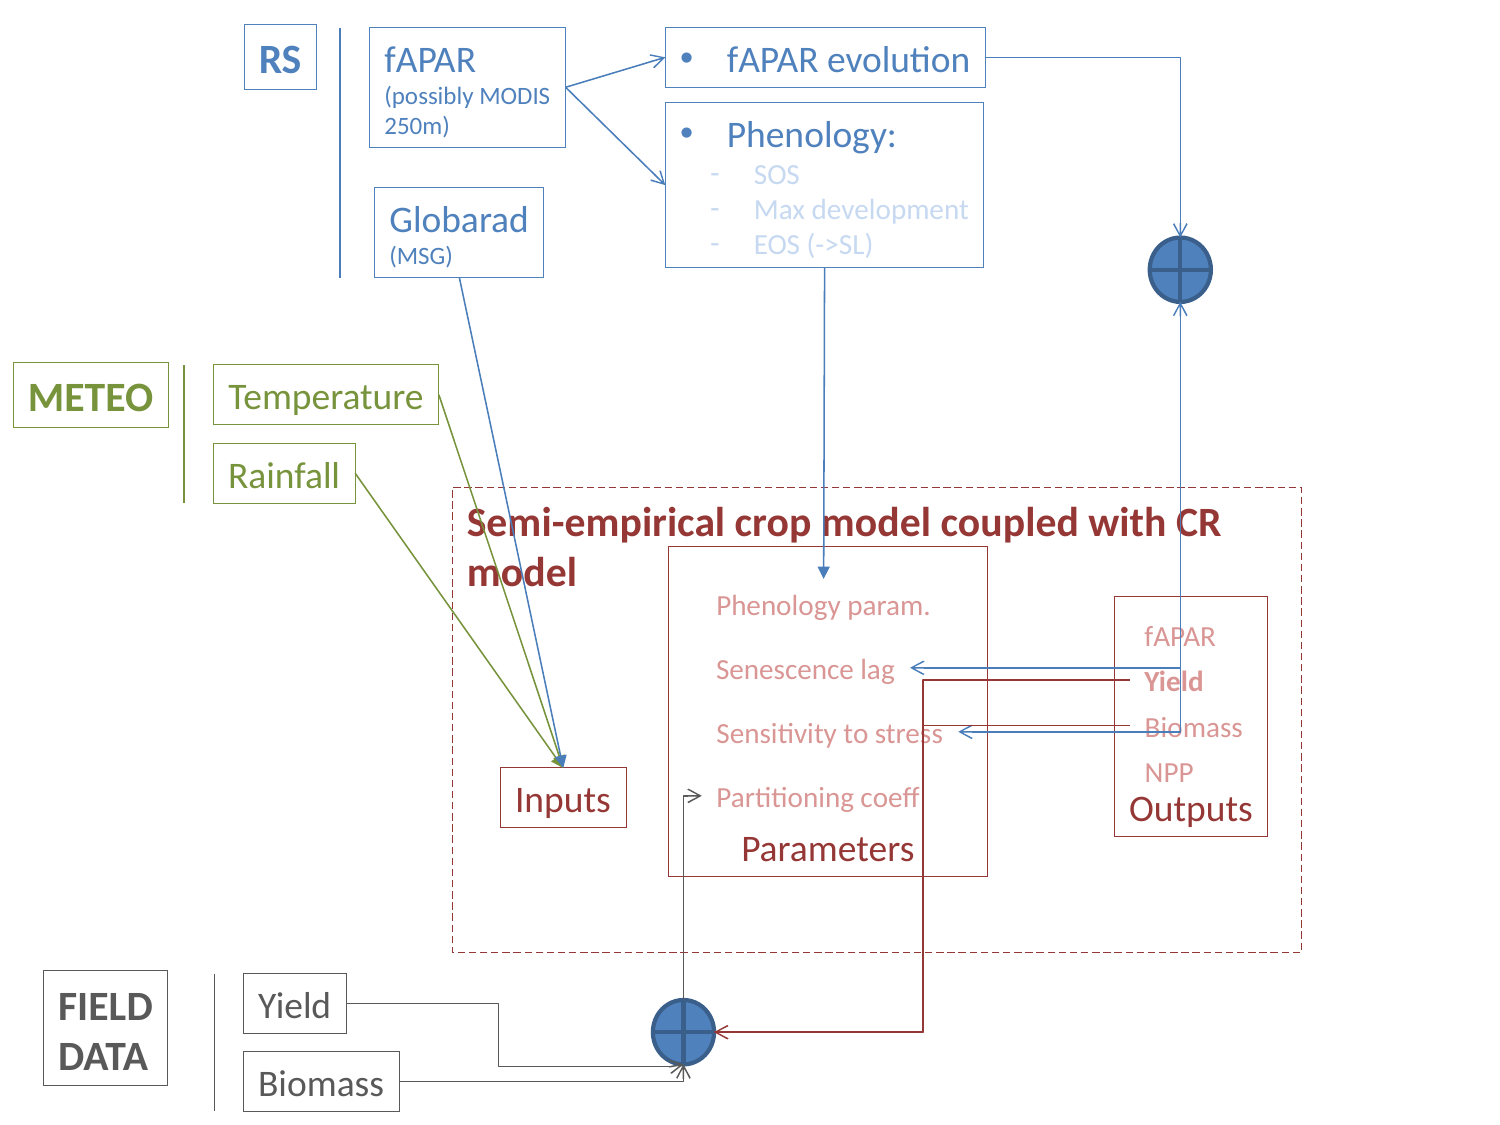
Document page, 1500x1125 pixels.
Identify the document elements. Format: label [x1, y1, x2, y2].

text_box [12, 24, 1302, 1113]
